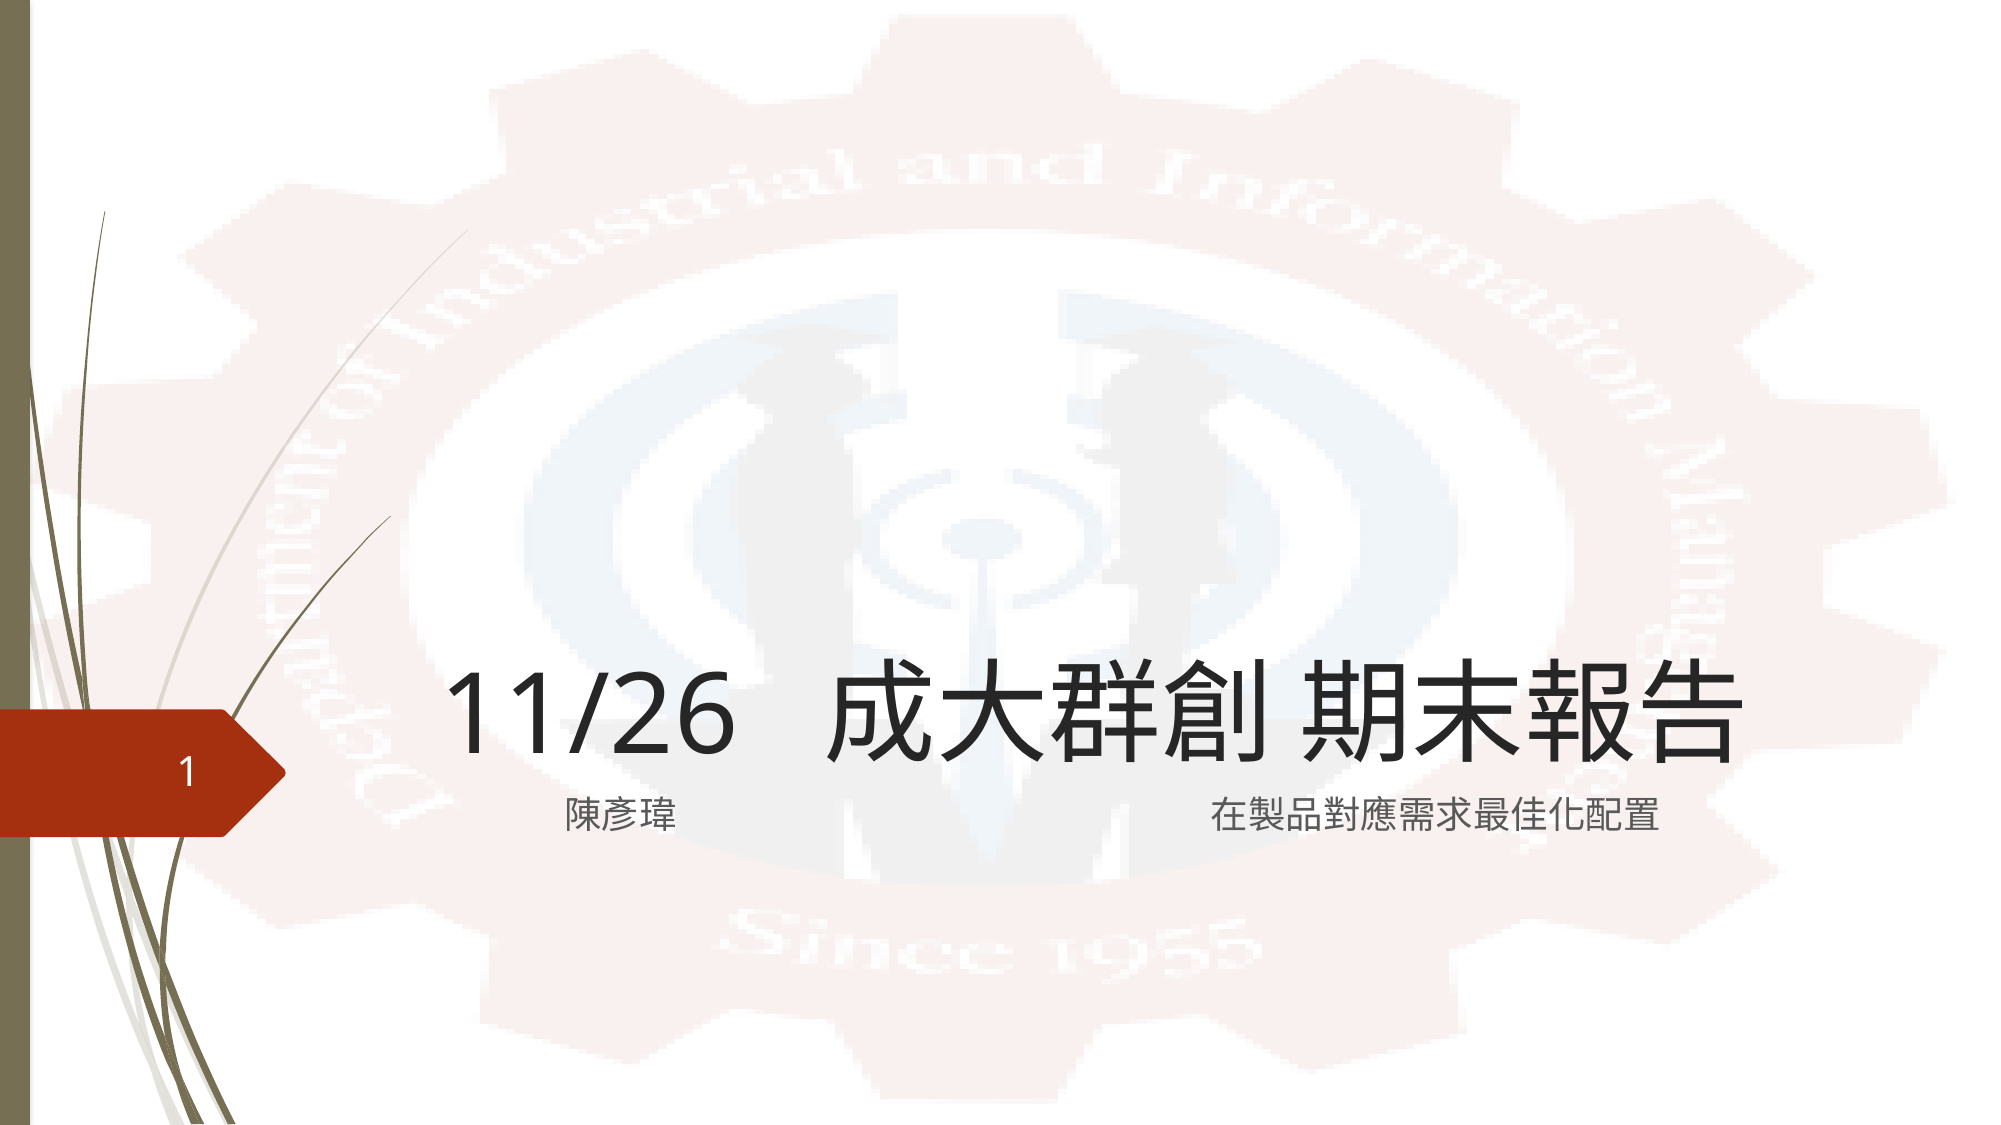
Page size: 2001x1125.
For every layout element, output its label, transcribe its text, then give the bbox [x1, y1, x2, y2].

subtitle 陳彥瑋 在製品對應需求最佳化配置 [214, 783, 1678, 969]
slide_number 1 [87, 743, 216, 803]
title 11/26 成大群創 期末報告 [424, 412, 1888, 784]
